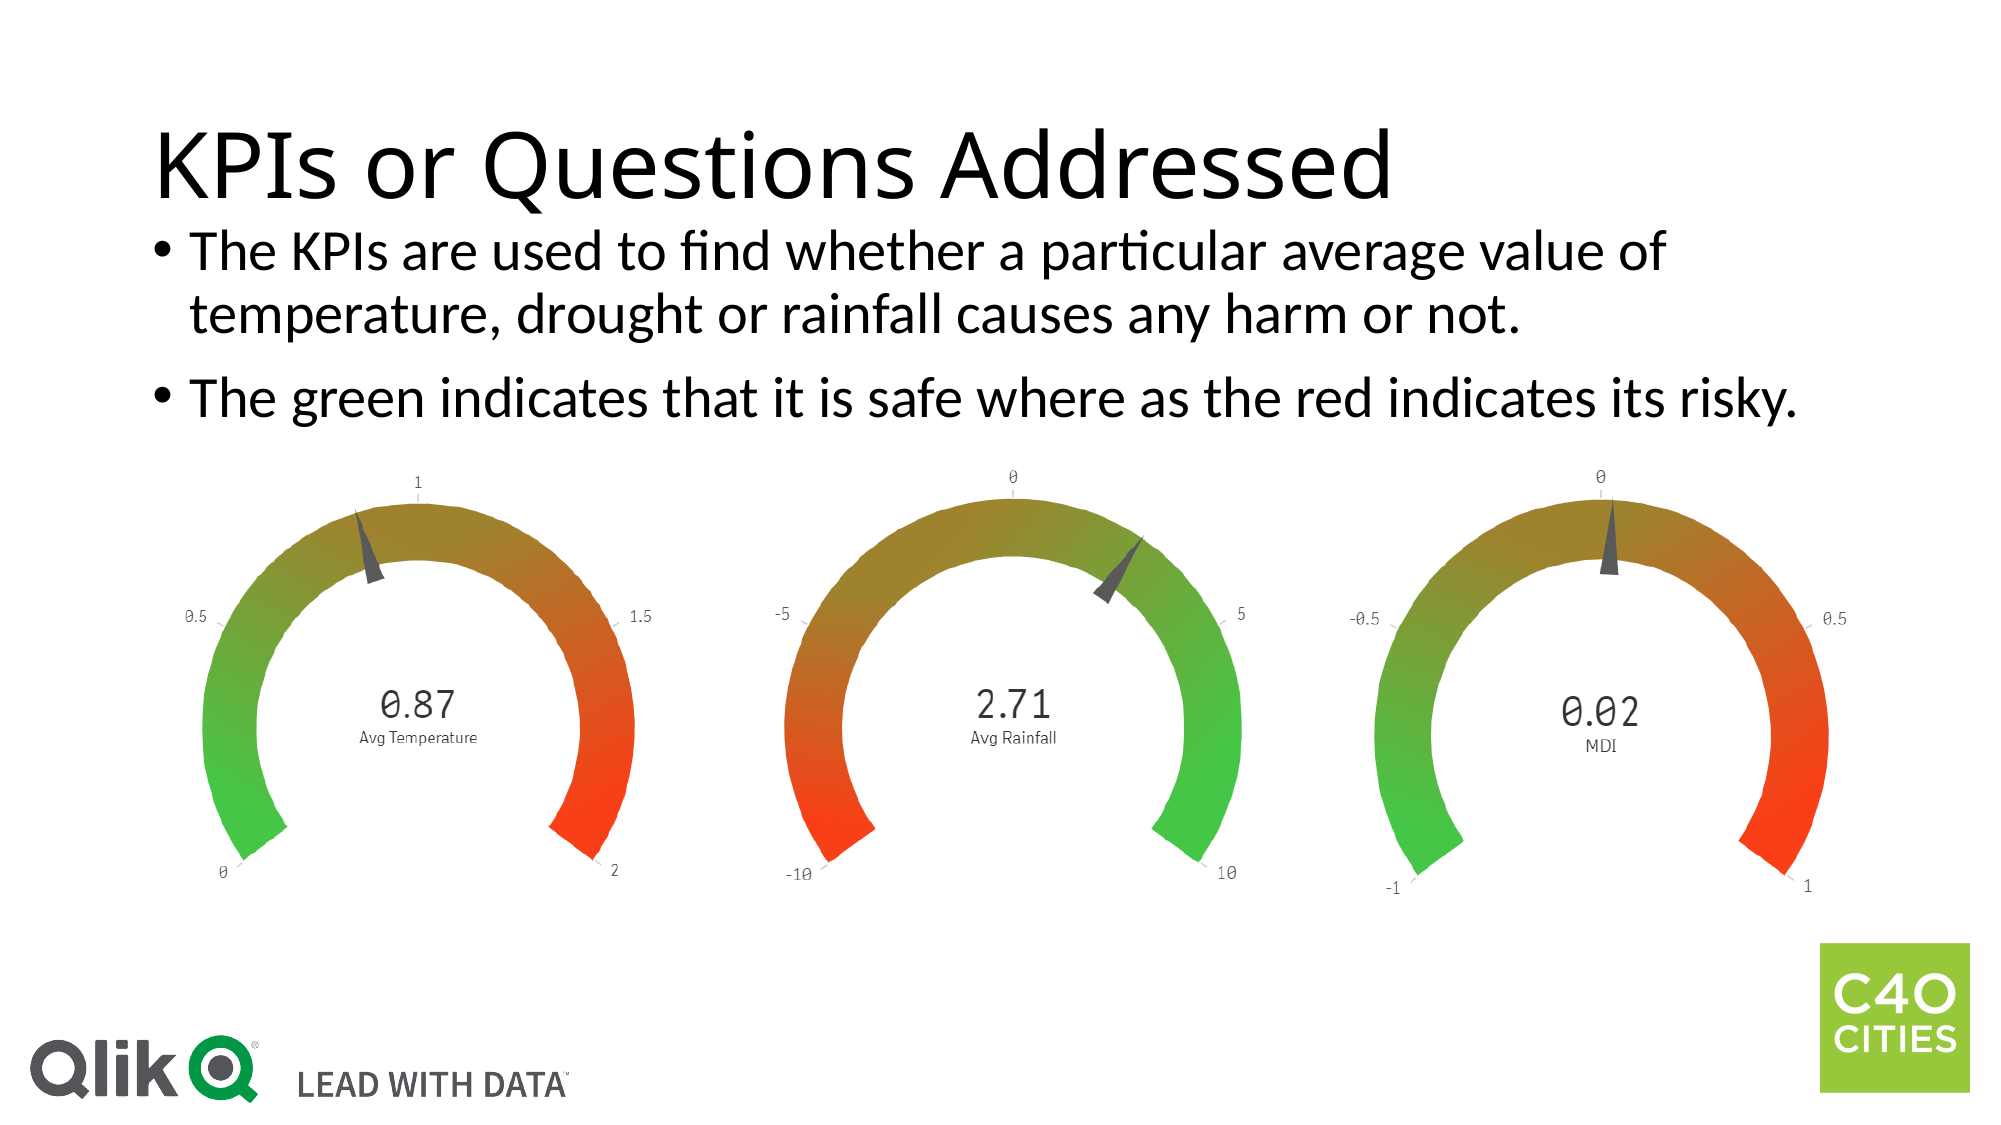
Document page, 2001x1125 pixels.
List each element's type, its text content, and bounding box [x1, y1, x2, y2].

picture [30, 1035, 569, 1103]
picture [758, 451, 1279, 919]
title KPIs or Questions Addressed [137, 59, 1863, 212]
list The KPIs are used to find whether a particular average value of temperature, drought or rainfall causes any harm or not. The green indicates that it is safe where as the red indicates its risky. [137, 212, 1863, 1014]
picture [1337, 451, 1863, 913]
picture [157, 446, 678, 919]
picture [1820, 943, 1970, 1093]
